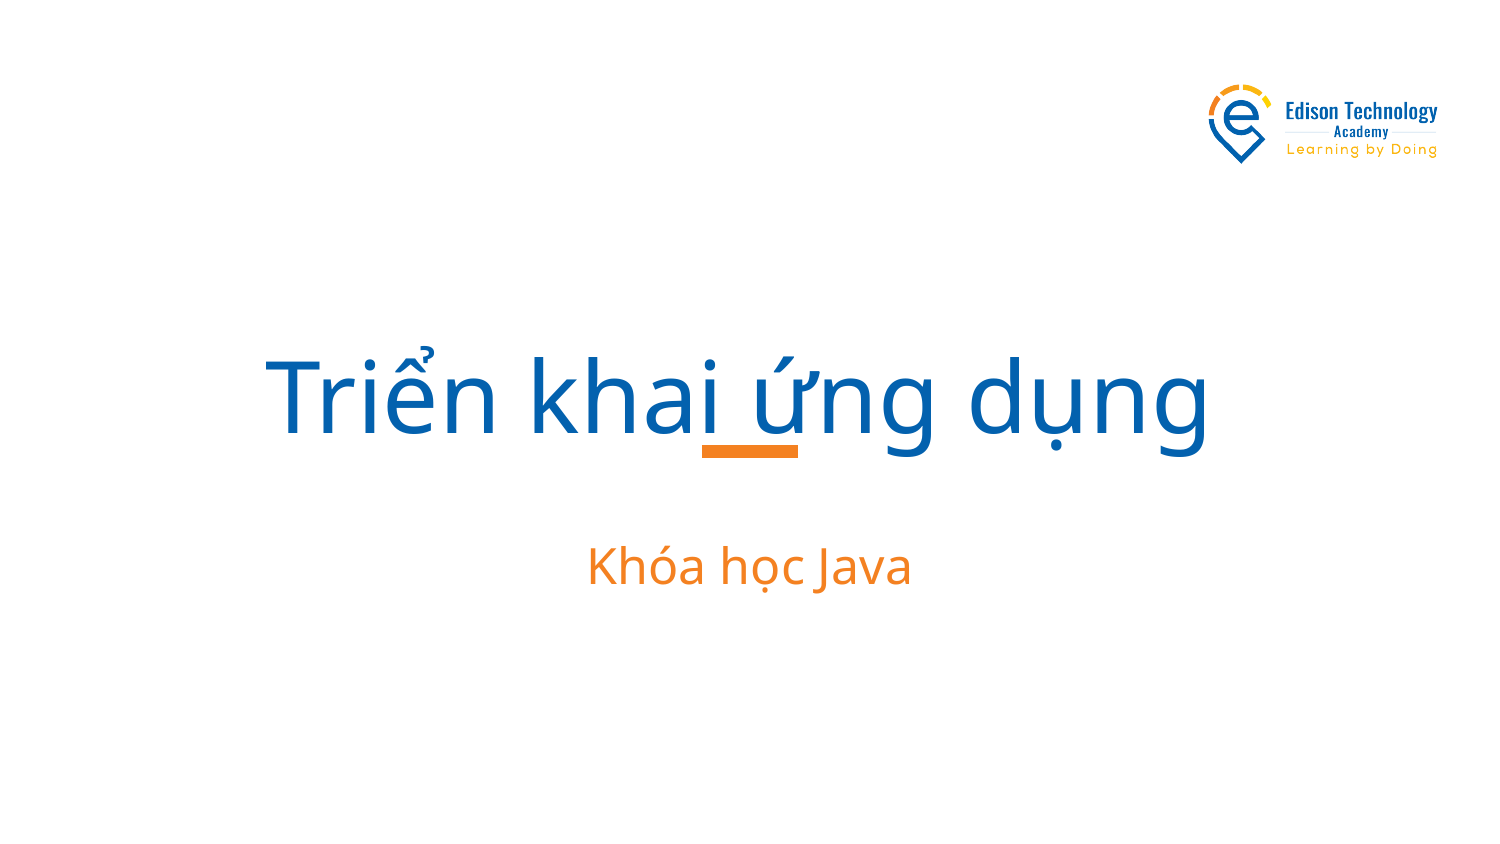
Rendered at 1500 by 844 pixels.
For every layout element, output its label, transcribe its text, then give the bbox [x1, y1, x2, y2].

picture [1147, 83, 1500, 167]
subtitle Khóa học Java [51, 519, 1449, 640]
title Triển khai ứng dụng [53, 228, 1452, 469]
